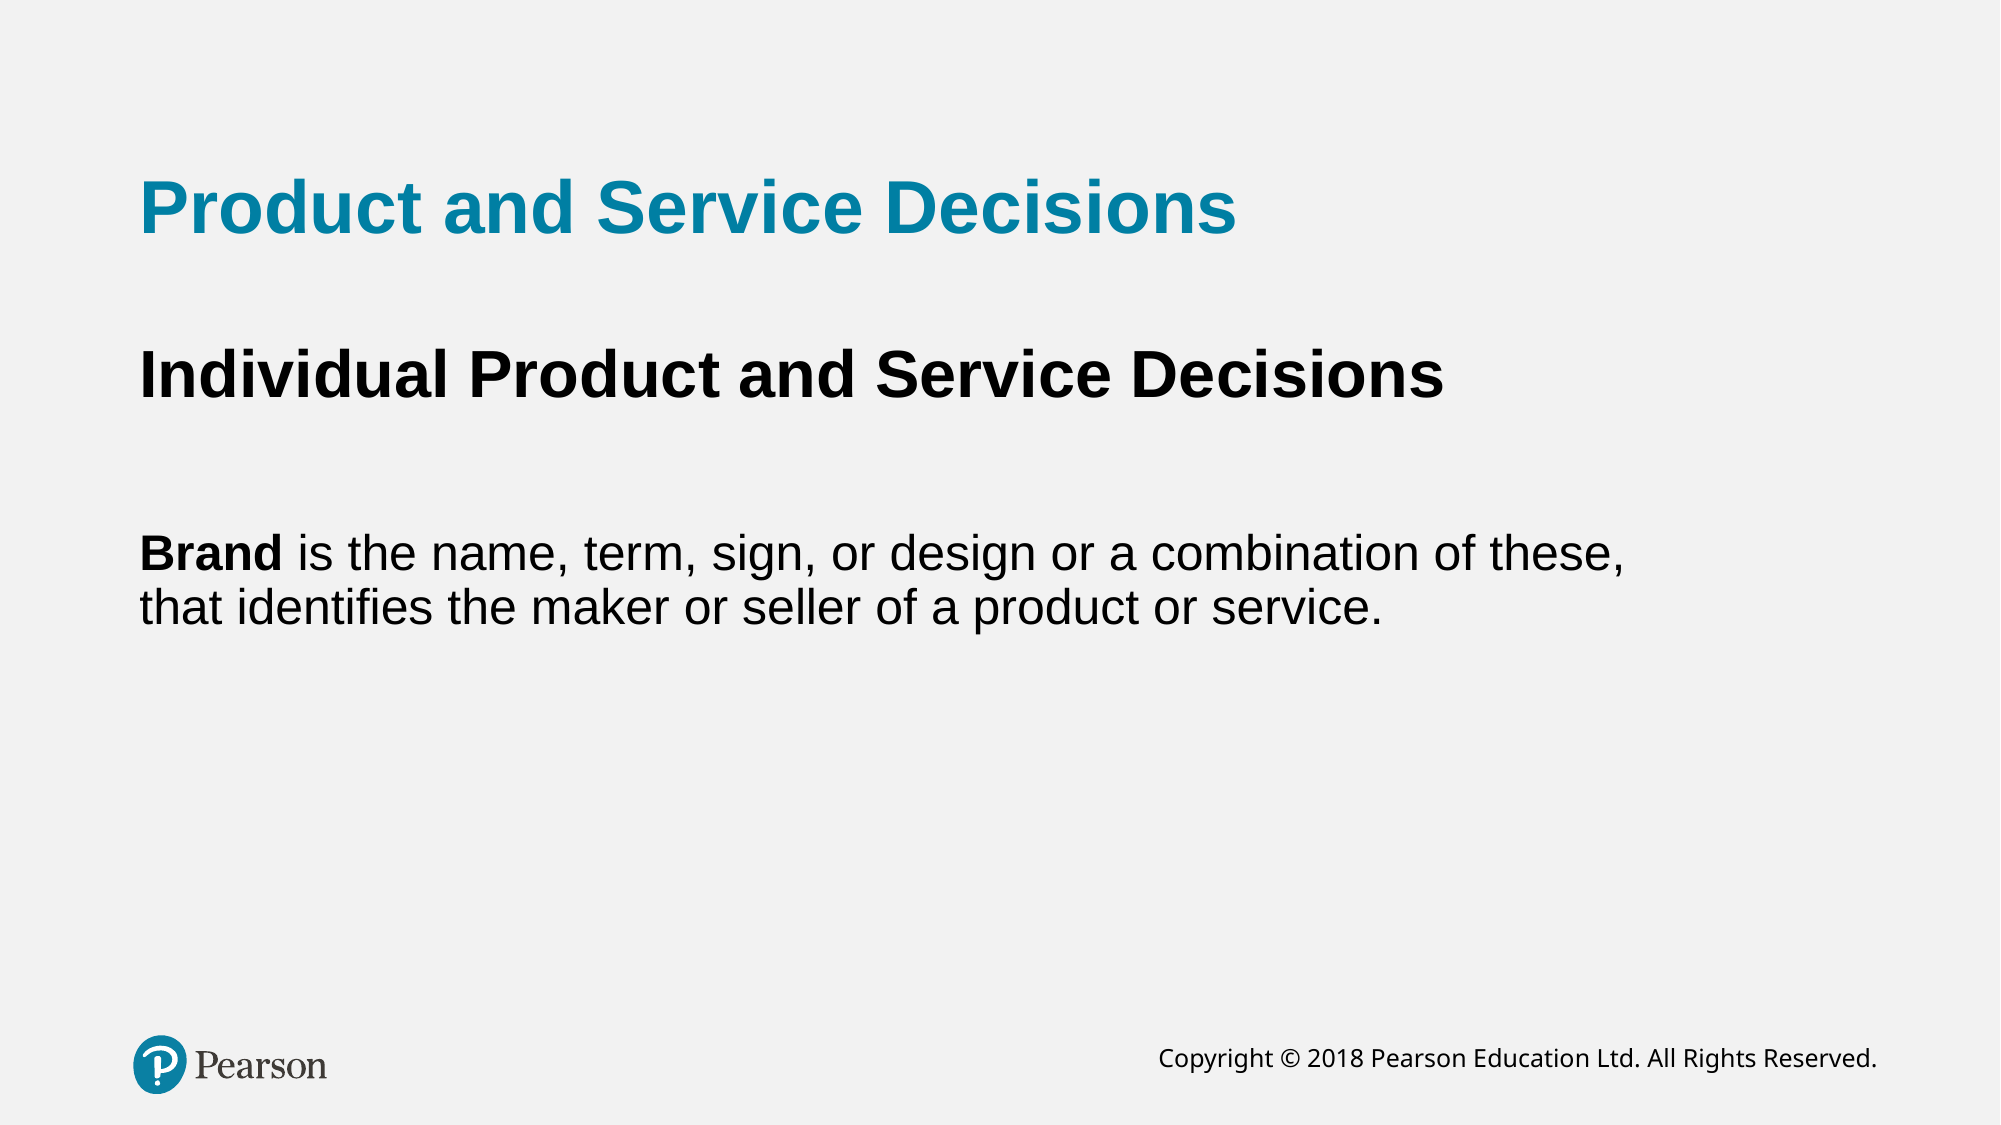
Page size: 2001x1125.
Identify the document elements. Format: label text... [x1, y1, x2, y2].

title Product and Service Decisions [124, 139, 1855, 280]
list Brand is the name, term, sign, or design or a combination of these, that identifies the maker or seller of a product or service. [124, 439, 1661, 854]
list Individual Product and Service Decisions [124, 332, 1583, 439]
